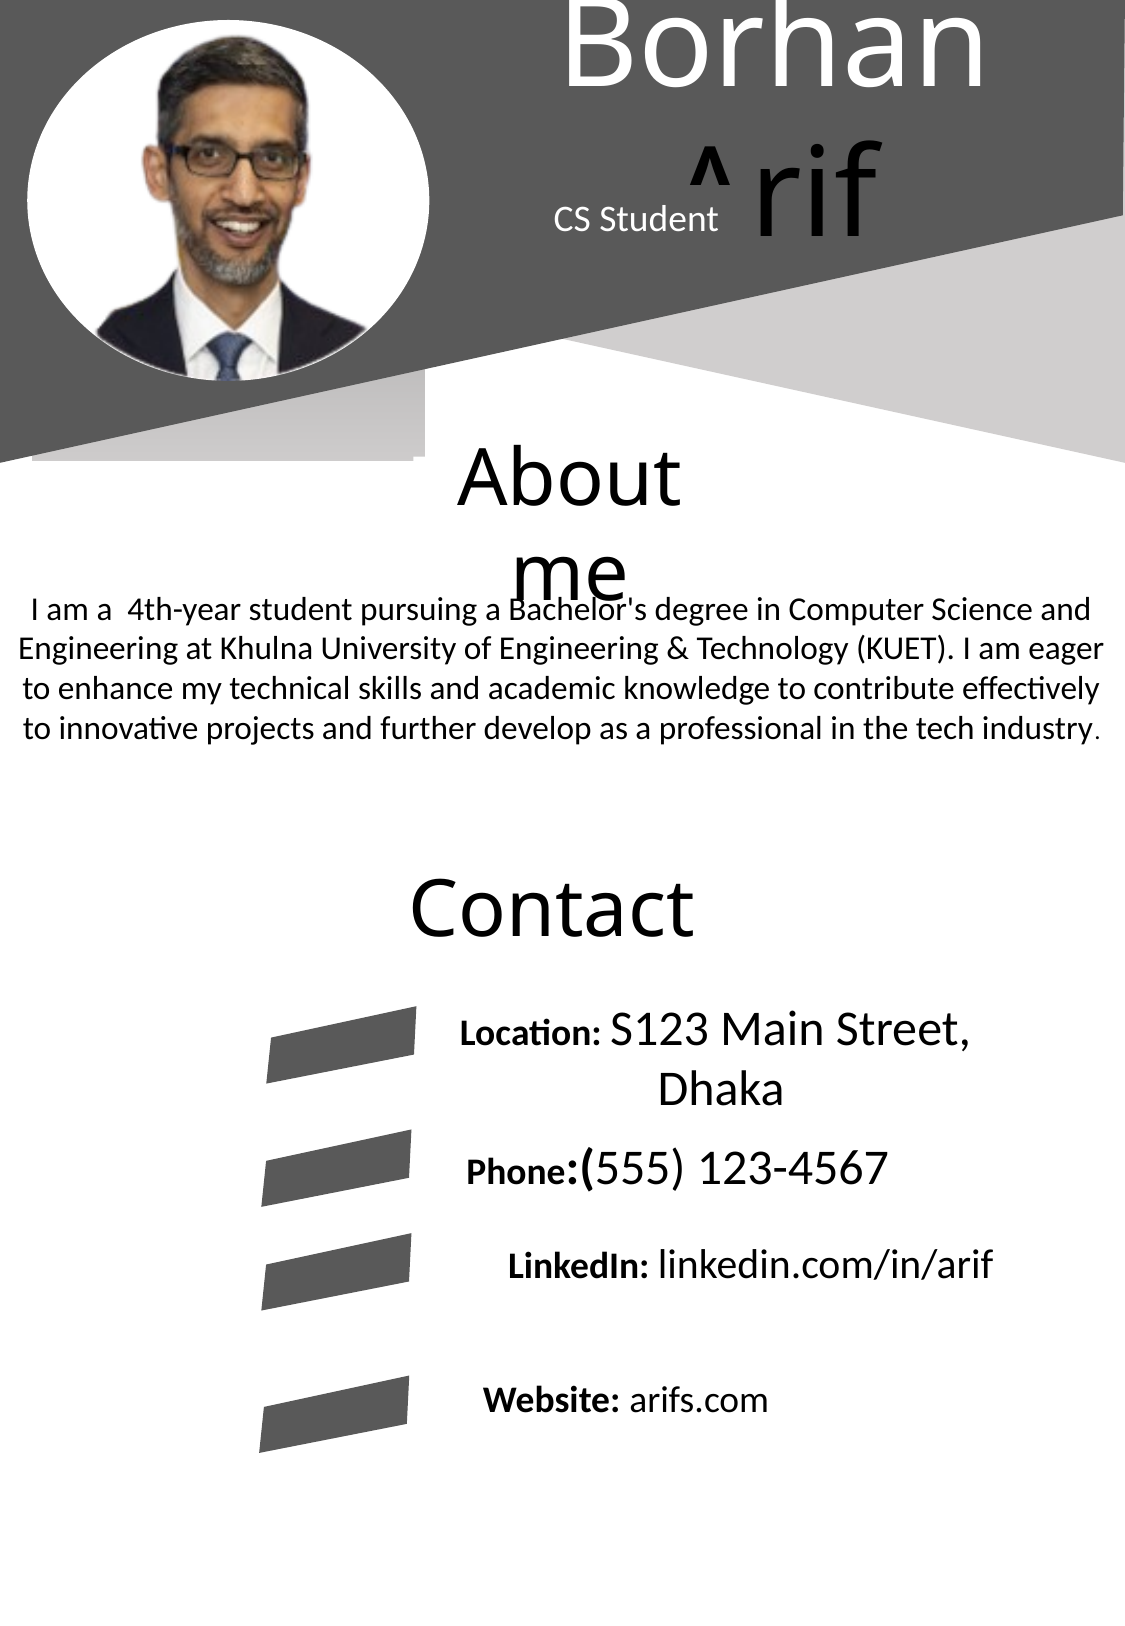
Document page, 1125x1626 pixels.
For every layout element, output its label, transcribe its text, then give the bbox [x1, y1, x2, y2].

text_box [260, 1232, 410, 1312]
text_box LinkedIn: linkedin.com/in/arif [410, 1232, 1091, 1291]
text_box Website: arifs.com [341, 1354, 911, 1441]
picture [27, 19, 430, 381]
text_box CS Student [519, 184, 753, 248]
text_box Phone:(555) 123-4567 [406, 1138, 950, 1191]
text_box About me [412, 456, 727, 587]
text_box [562, 195, 1125, 464]
text_box Location: S123 Main Street, Dhaka [428, 992, 1014, 1120]
text_box Contact [361, 817, 743, 994]
text_box [260, 1128, 413, 1209]
text_box [265, 1004, 418, 1085]
text_box [31, 381, 425, 462]
text_box Borhan Arif [456, 40, 1091, 182]
text_box [257, 1389, 341, 1455]
text_box I am a 4th-year student pursuing a Bachelor's degree in Computer Science and Engineering at Khulna University of Engineering & Technology (KUET). I am eager to enhance my technical skills and academic knowledge to contribute effectively to innovative projects and further develop as a professional in the tech industry. [0, 480, 1125, 773]
text_box [0, 0, 1125, 464]
